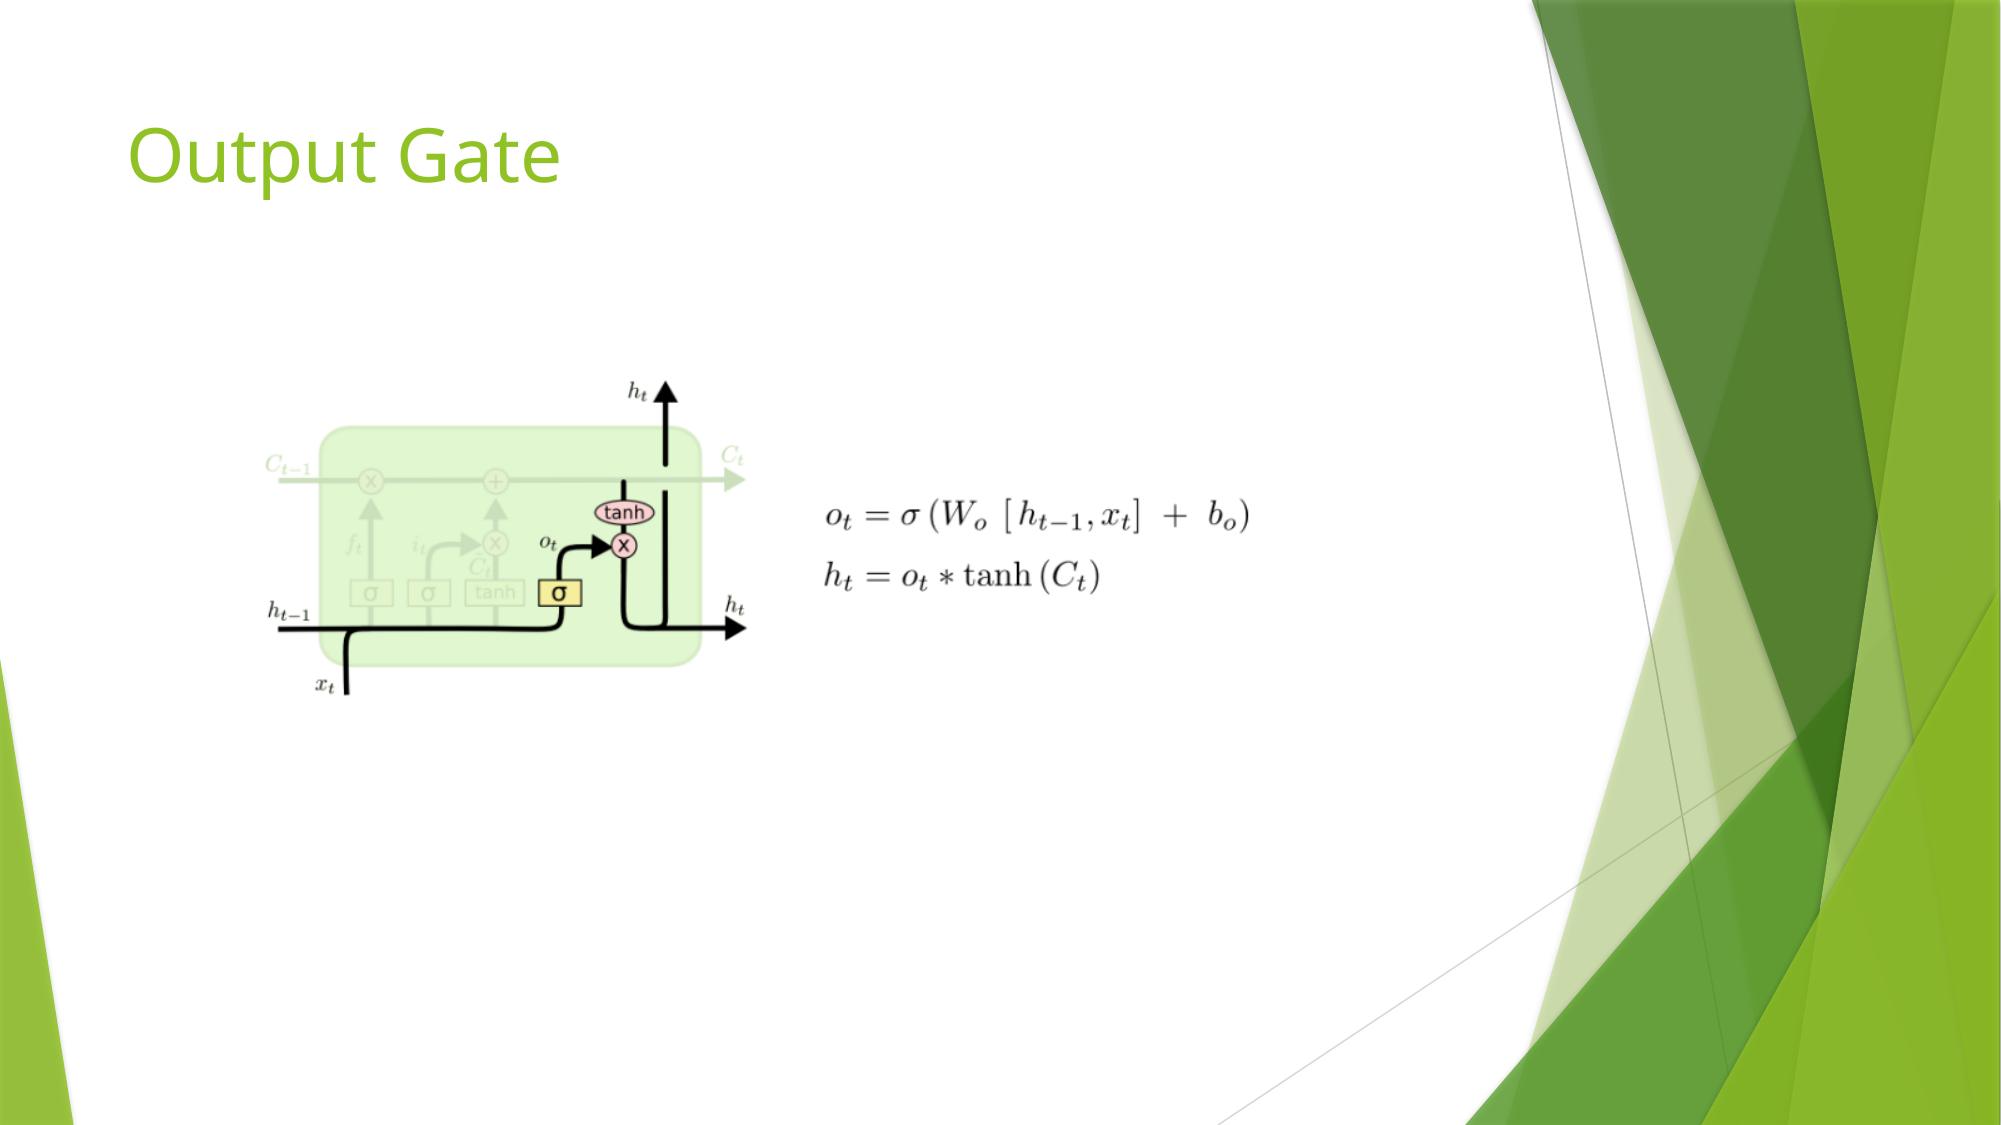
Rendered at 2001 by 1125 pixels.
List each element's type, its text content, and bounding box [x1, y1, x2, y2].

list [218, 353, 1273, 727]
title Output Gate [111, 99, 1522, 317]
